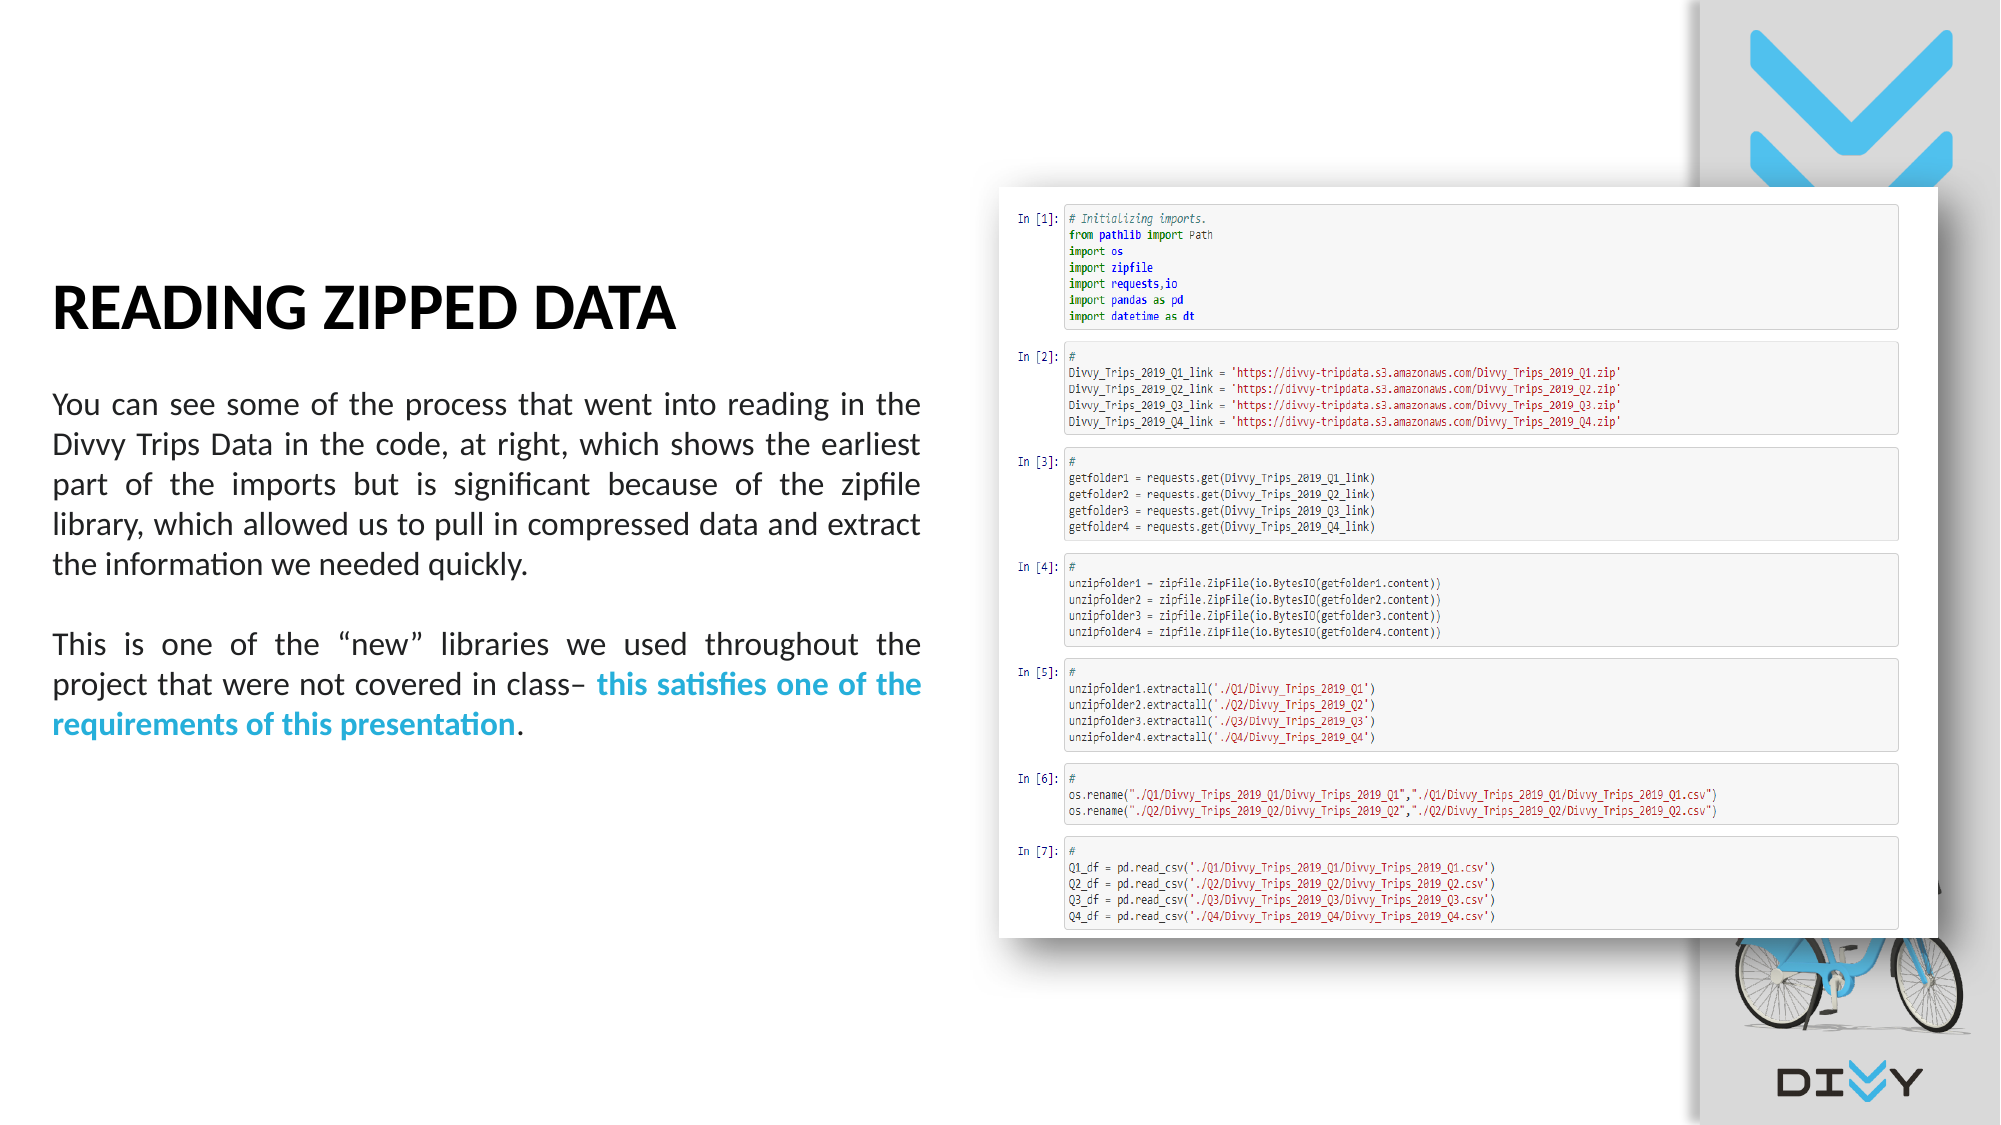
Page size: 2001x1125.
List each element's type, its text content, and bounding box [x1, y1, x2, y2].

text_box [1699, 0, 2000, 794]
text_box READING ZIPPED DATA You can see some of the process that went into reading in the Divvy Trips Data in the code, at right, which shows the earliest part of the imports but is significant because of the zipfile library, which allowed us to pull in compressed data and extract the information we needed quickly. This is one of the “new” libraries we used throughout the project that were not covered in class– this satisfies one of the requirements of this presentation. [37, 255, 938, 750]
picture [999, 30, 2000, 1125]
